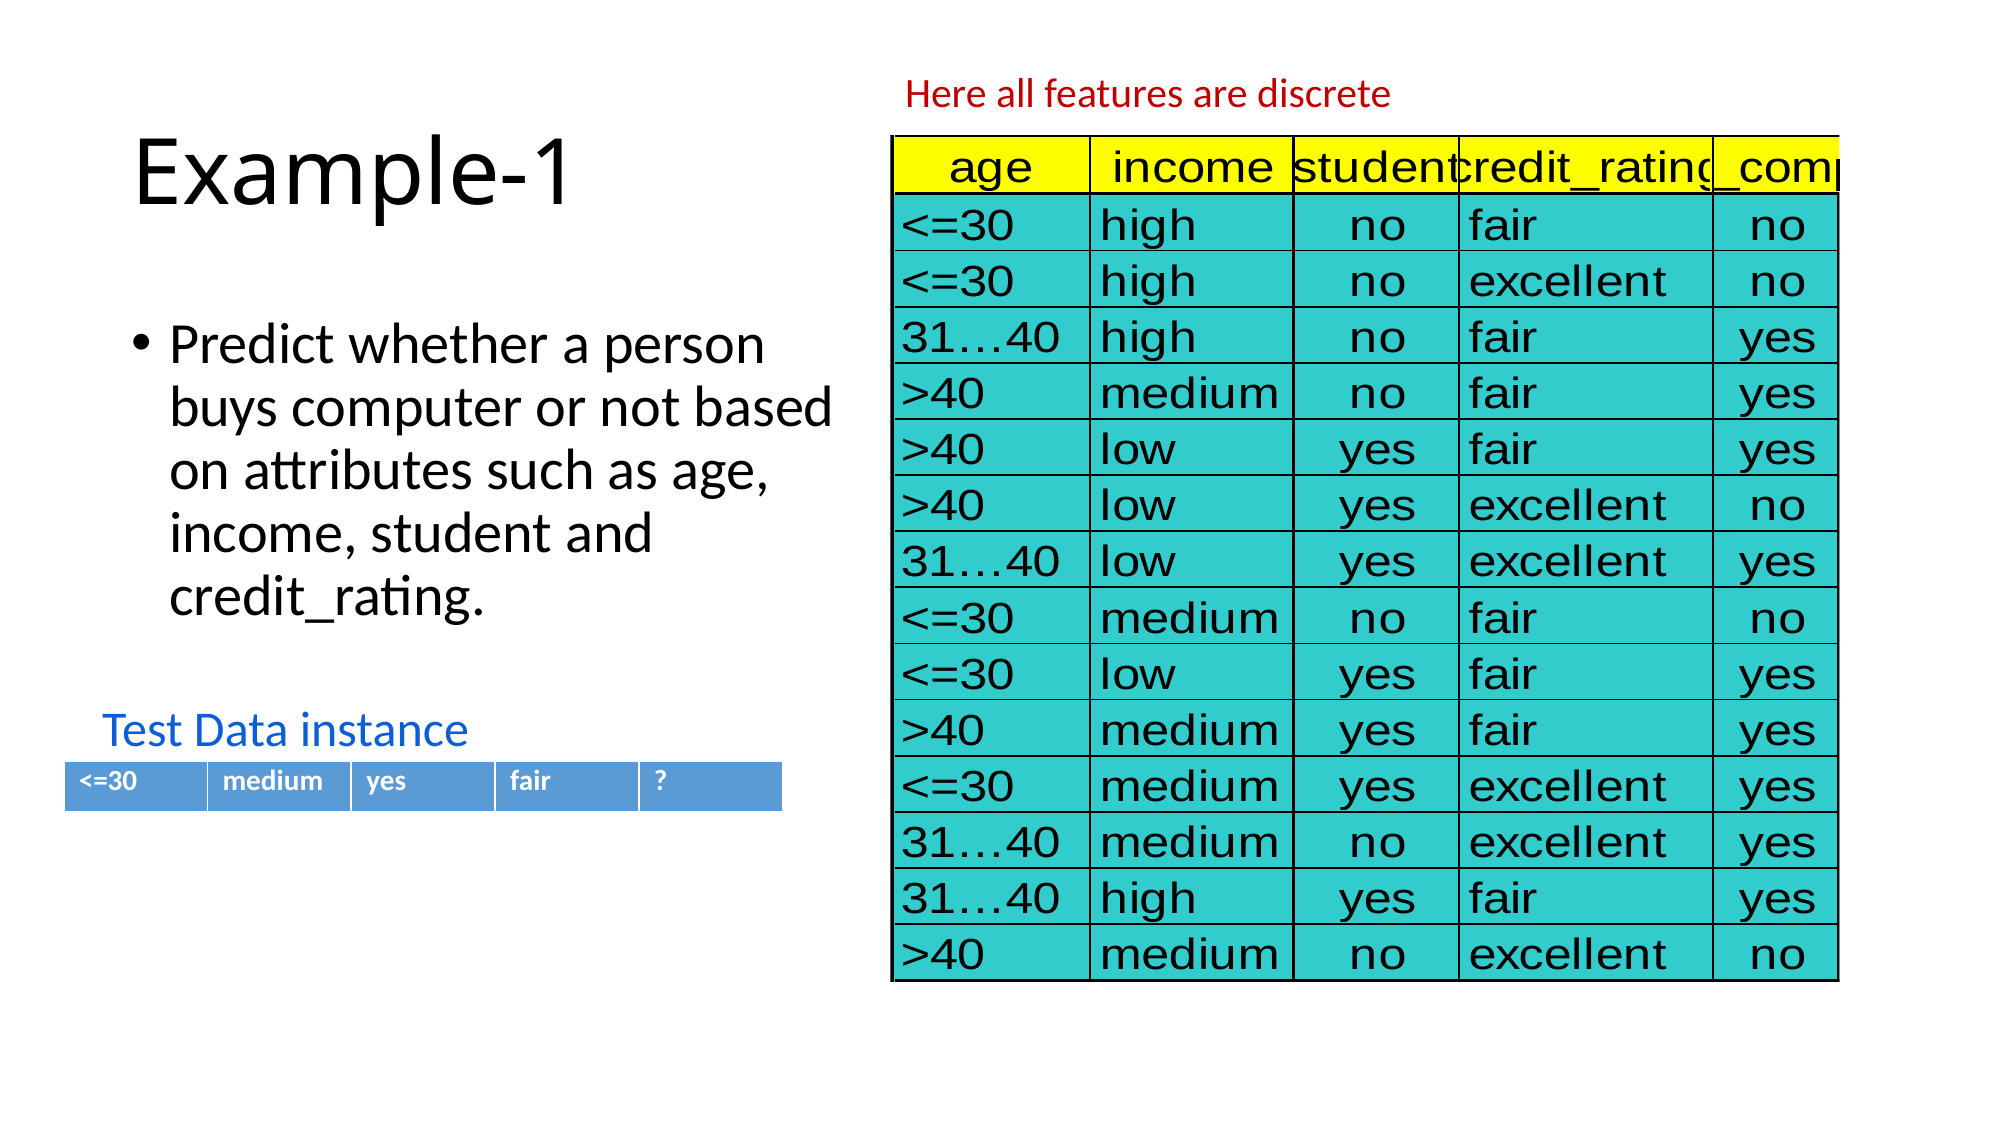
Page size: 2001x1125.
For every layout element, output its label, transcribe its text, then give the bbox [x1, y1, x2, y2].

text_box Test Data instance [87, 682, 783, 761]
table_header ? [640, 762, 782, 811]
title Example-1 [116, 66, 1842, 284]
table_header fair [496, 762, 638, 811]
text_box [890, 135, 1842, 984]
list Predict whether a person buys computer or not based on attributes such as age, income, student and credit_rating. [116, 306, 891, 1020]
text_box Here all features are discrete [890, 58, 1746, 124]
table_header <=30 [65, 762, 207, 811]
table_header yes [352, 762, 494, 811]
table_header medium [208, 762, 350, 811]
